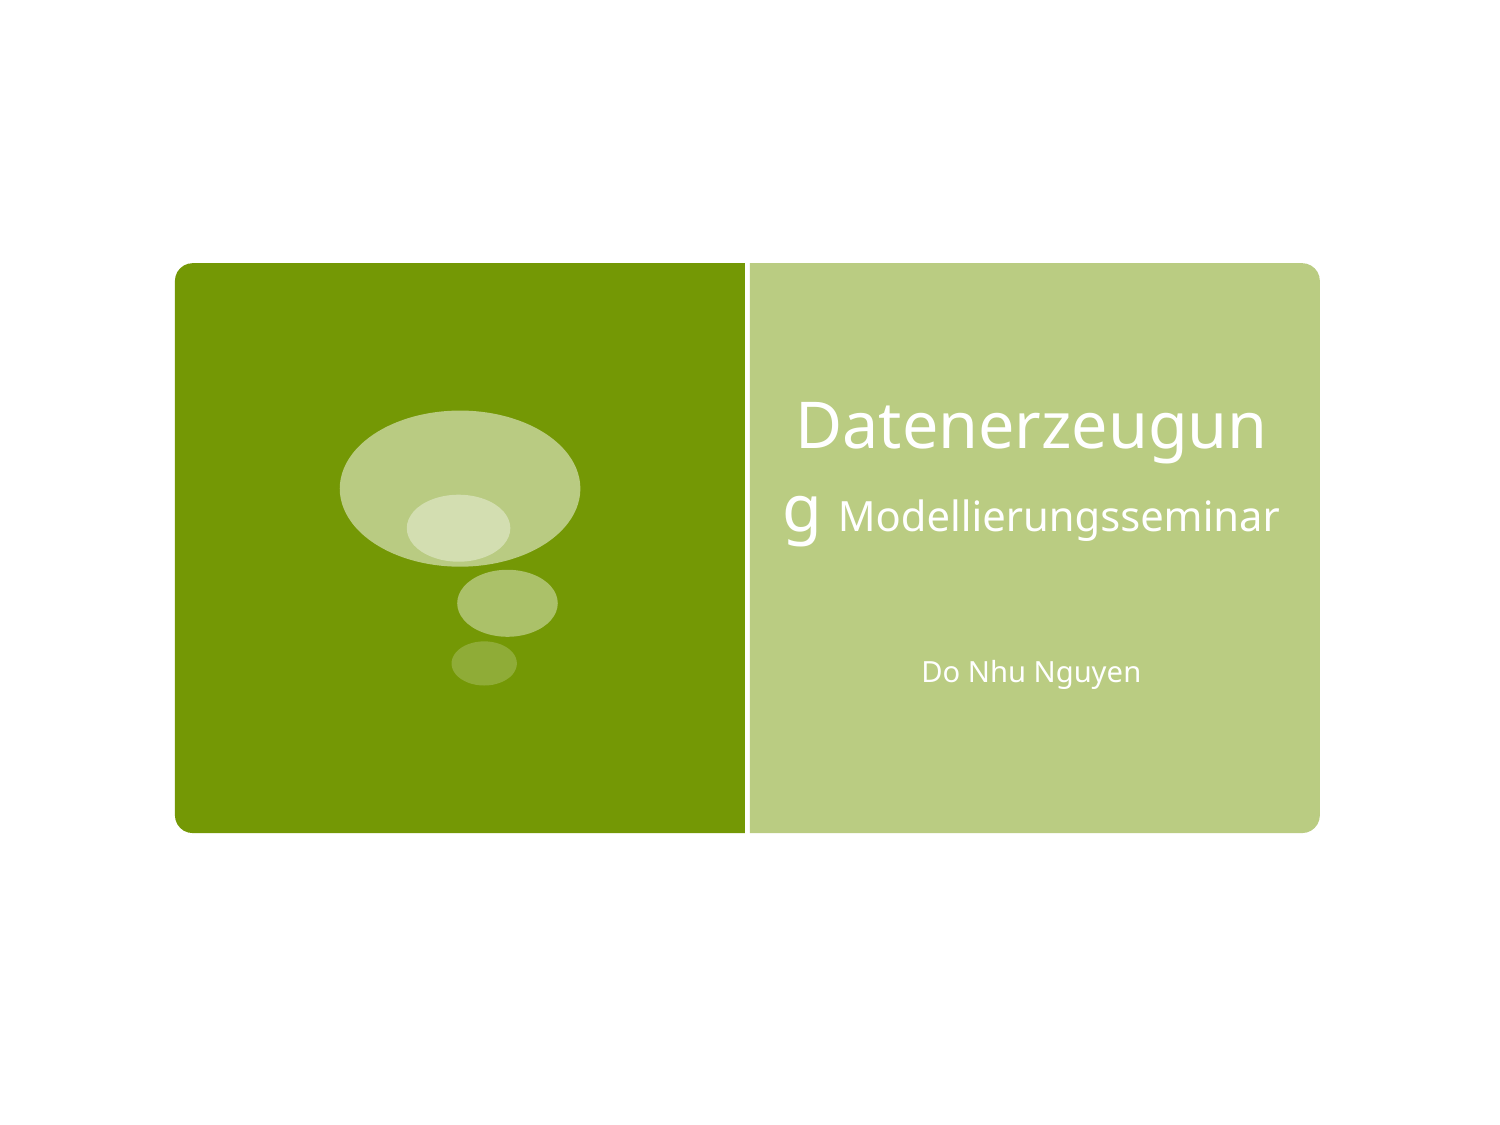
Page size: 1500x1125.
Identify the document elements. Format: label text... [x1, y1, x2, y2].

subtitle Do Nhu Nguyen [762, 653, 1300, 726]
title Datenerzeugung Modellierungsseminar [762, 275, 1300, 545]
